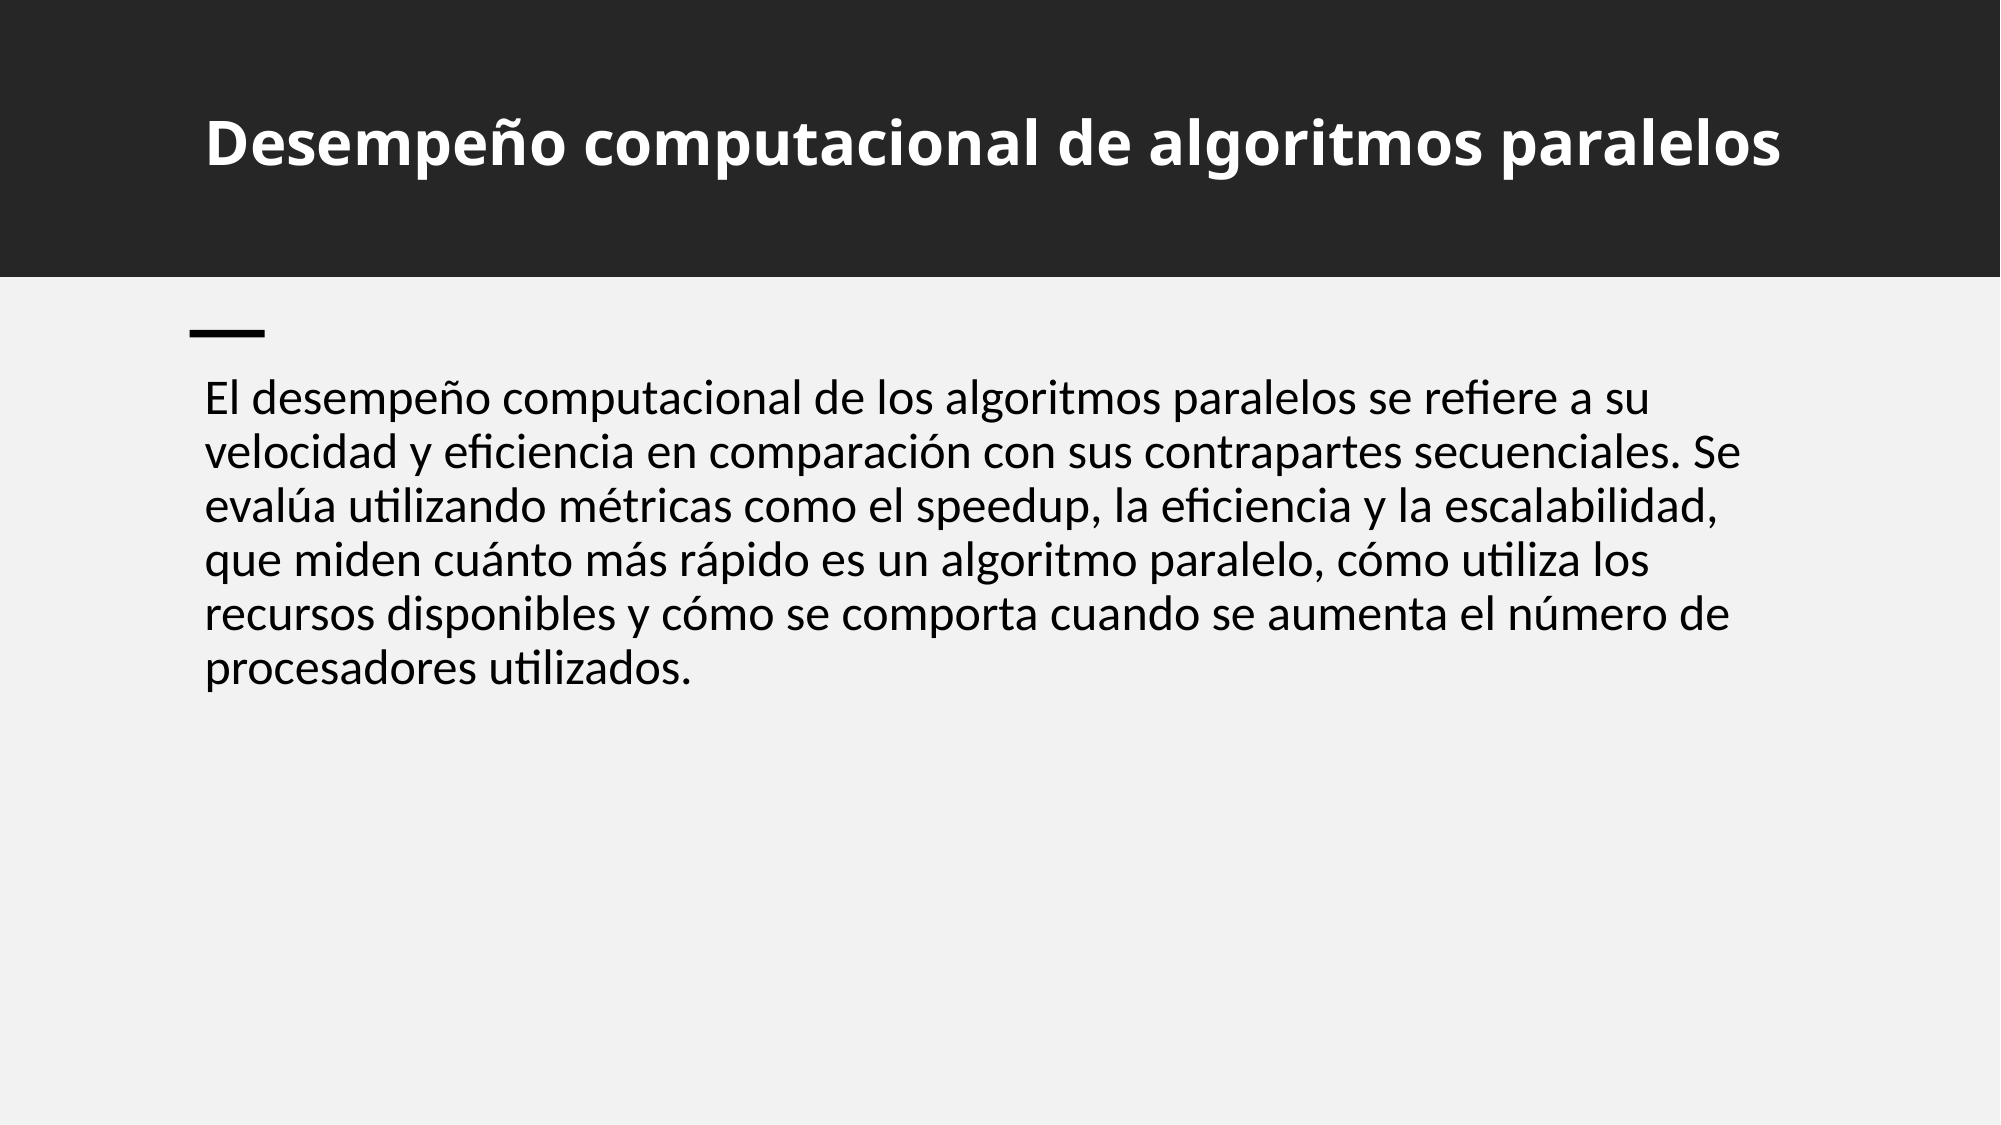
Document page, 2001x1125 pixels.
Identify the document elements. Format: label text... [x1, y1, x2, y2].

text_box [0, 276, 2000, 1125]
text_box [189, 329, 266, 338]
text_box [0, 0, 2000, 276]
title Desempeño computacional de algoritmos paralelos [189, 104, 1812, 253]
list El desempeño computacional de los algoritmos paralelos se refiere a su velocidad y eficiencia en comparación con sus contrapartes secuenciales. Se evalúa utilizando métricas como el speedup, la eficiencia y la escalabilidad, que miden cuánto más rápido es un algoritmo paralelo, cómo utiliza los recursos disponibles y cómo se comporta cuando se aumenta el número de procesadores utilizados. [189, 363, 1811, 1014]
